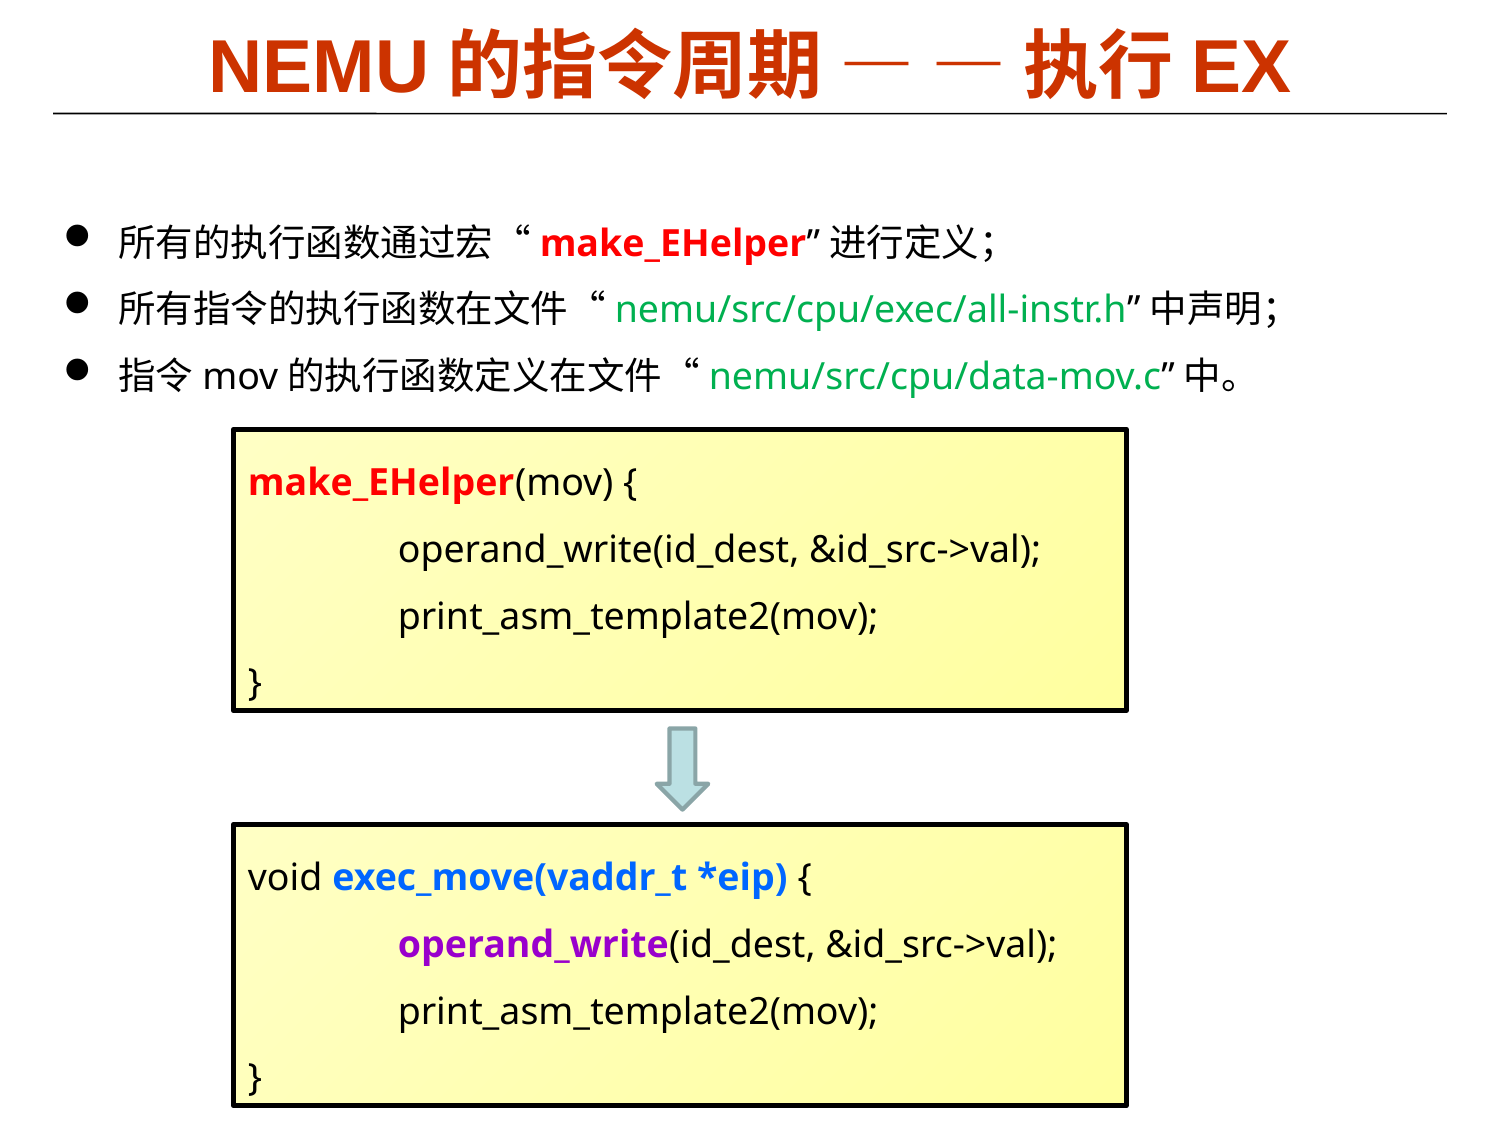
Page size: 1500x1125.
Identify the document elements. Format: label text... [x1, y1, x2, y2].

title NEMU的指令周期 — — 执行EX [74, 15, 1426, 109]
text_box make_EHelper(mov) { operand_write(id_dest, &id_src->val); print_asm_template2(mov); } [233, 429, 1127, 711]
text_box 所有的执行函数通过宏“make_EHelper”进行定义； 所有指令的执行函数在文件“nemu/src/cpu/exec/all-instr.h”中声明； 指令mov的执行函数定义在文件“nemu/src/cpu/data-mov.c”中。 [48, 189, 1444, 405]
text_box [654, 726, 711, 812]
text_box void exec_move(vaddr_t *eip) { operand_write(id_dest, &id_src->val); print_asm_template2(mov); } [233, 824, 1127, 1106]
